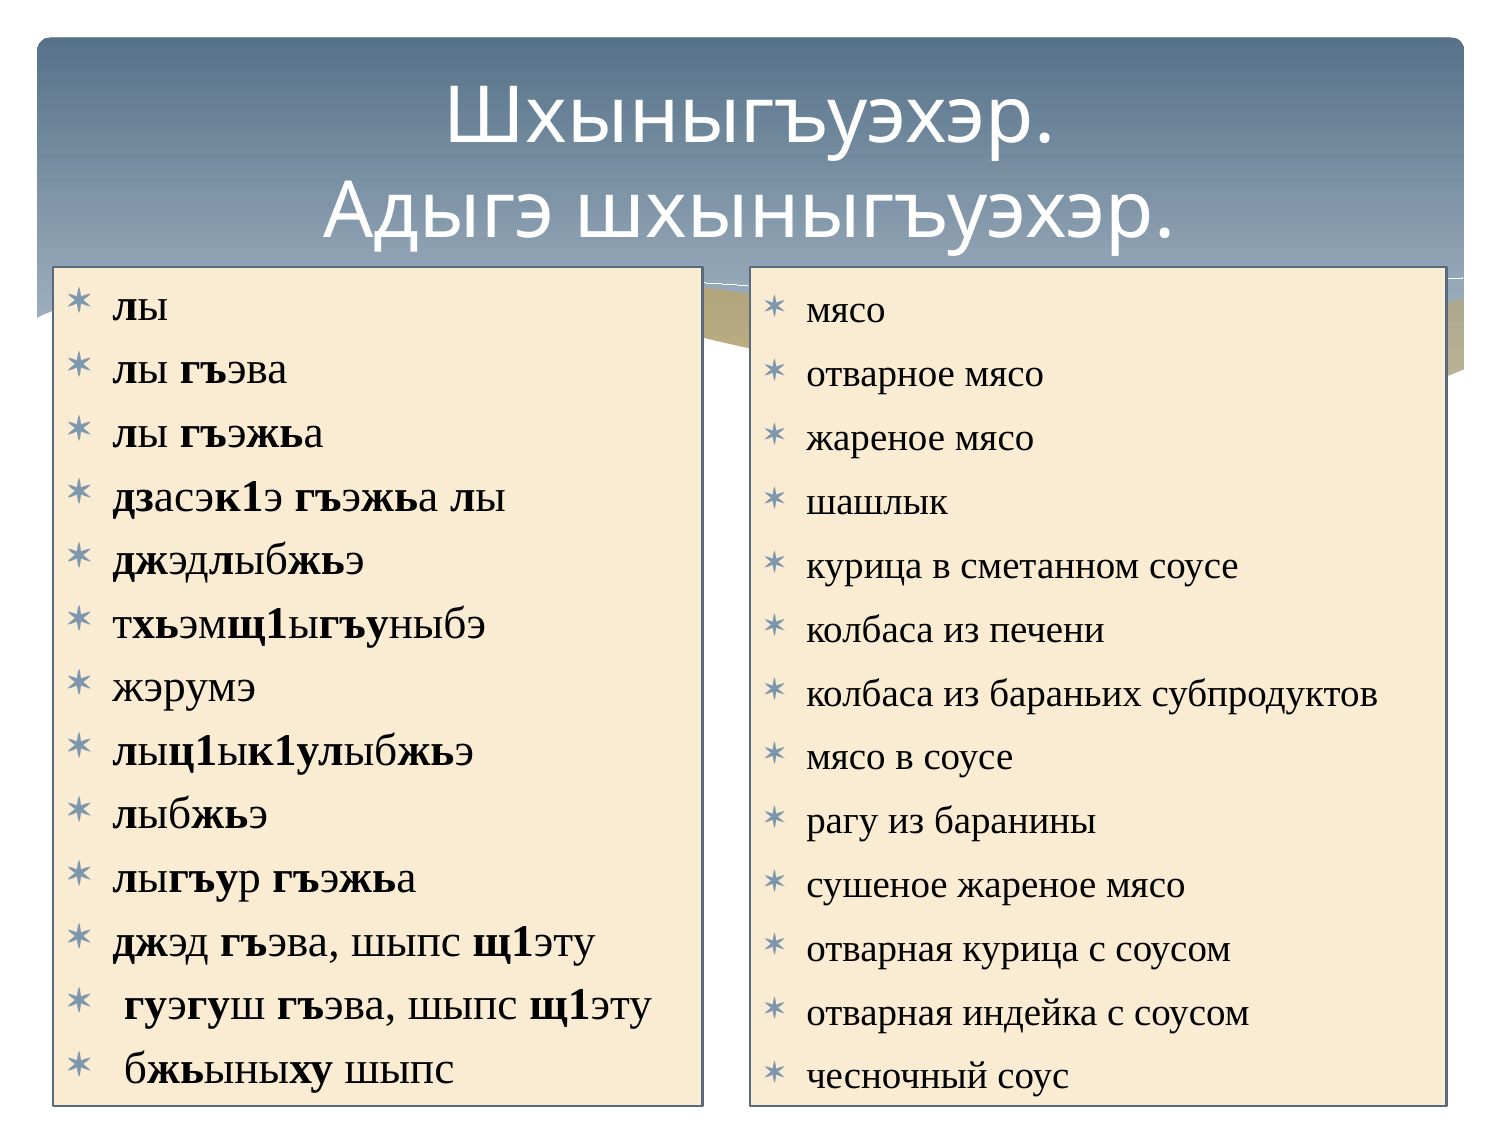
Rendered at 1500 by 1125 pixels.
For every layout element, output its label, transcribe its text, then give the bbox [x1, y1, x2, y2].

title Шхыныгъуэхэр. Адыгэ шхыныгъуэхэр. [75, 55, 1425, 261]
list мясо отварное мясо жареное мясо шашлык курица в сметанном соусе колбаса из печени колбаса из бараньих субпродуктов мясо в соусе рагу из баранины сушеное жареное мясо отварная курица с соусом отварная индейка с соусом чесночный соус [749, 266, 1448, 1107]
list лы лы гъэва лы гъэжьа дзасэк1э гъэжьа лы джэдлыбжьэ тхьэмщ1ыгъуныбэ жэрумэ лыц1ык1улыбжьэ лыбжьэ лыгъур гъэжьа джэд гъэва, шыпс щ1эту гуэгуш гъэва, шыпс щ1эту бжьыныху шыпс [52, 266, 704, 1107]
